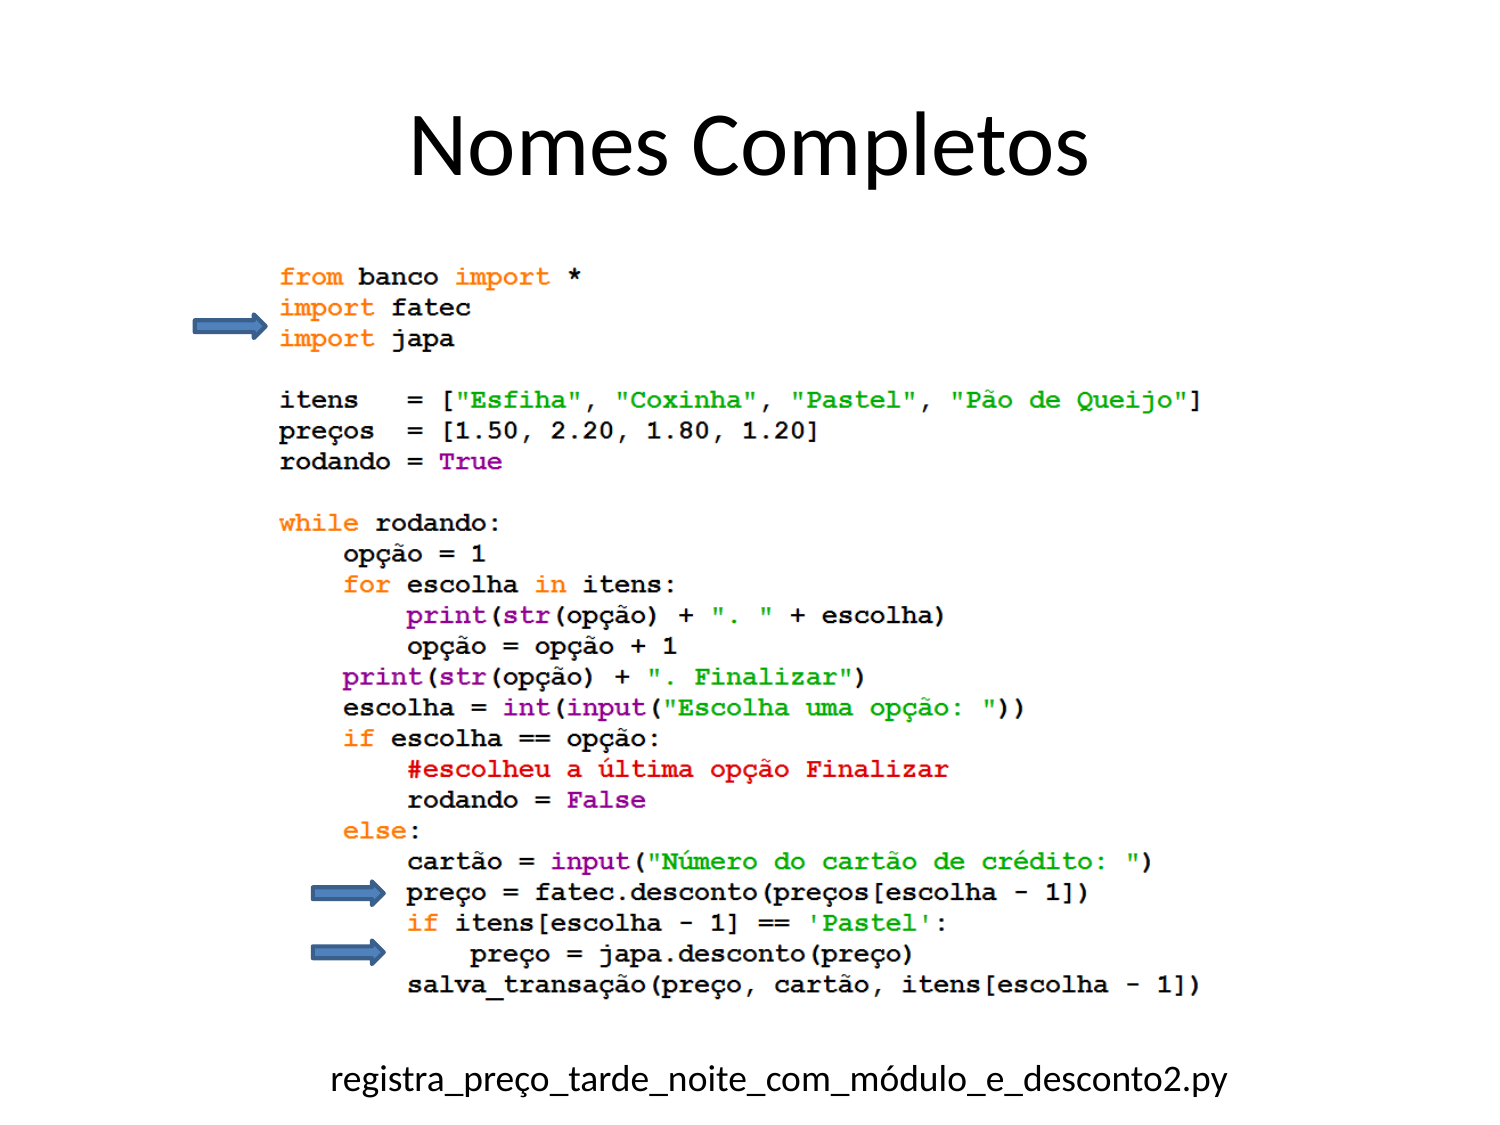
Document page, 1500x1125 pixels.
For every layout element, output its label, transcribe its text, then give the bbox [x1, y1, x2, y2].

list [276, 262, 1224, 1006]
text_box [192, 312, 268, 340]
text_box registra_preço_tarde_noite_com_módulo_e_desconto2.py [242, 1046, 1317, 1107]
title Nomes Completos [75, 45, 1425, 233]
